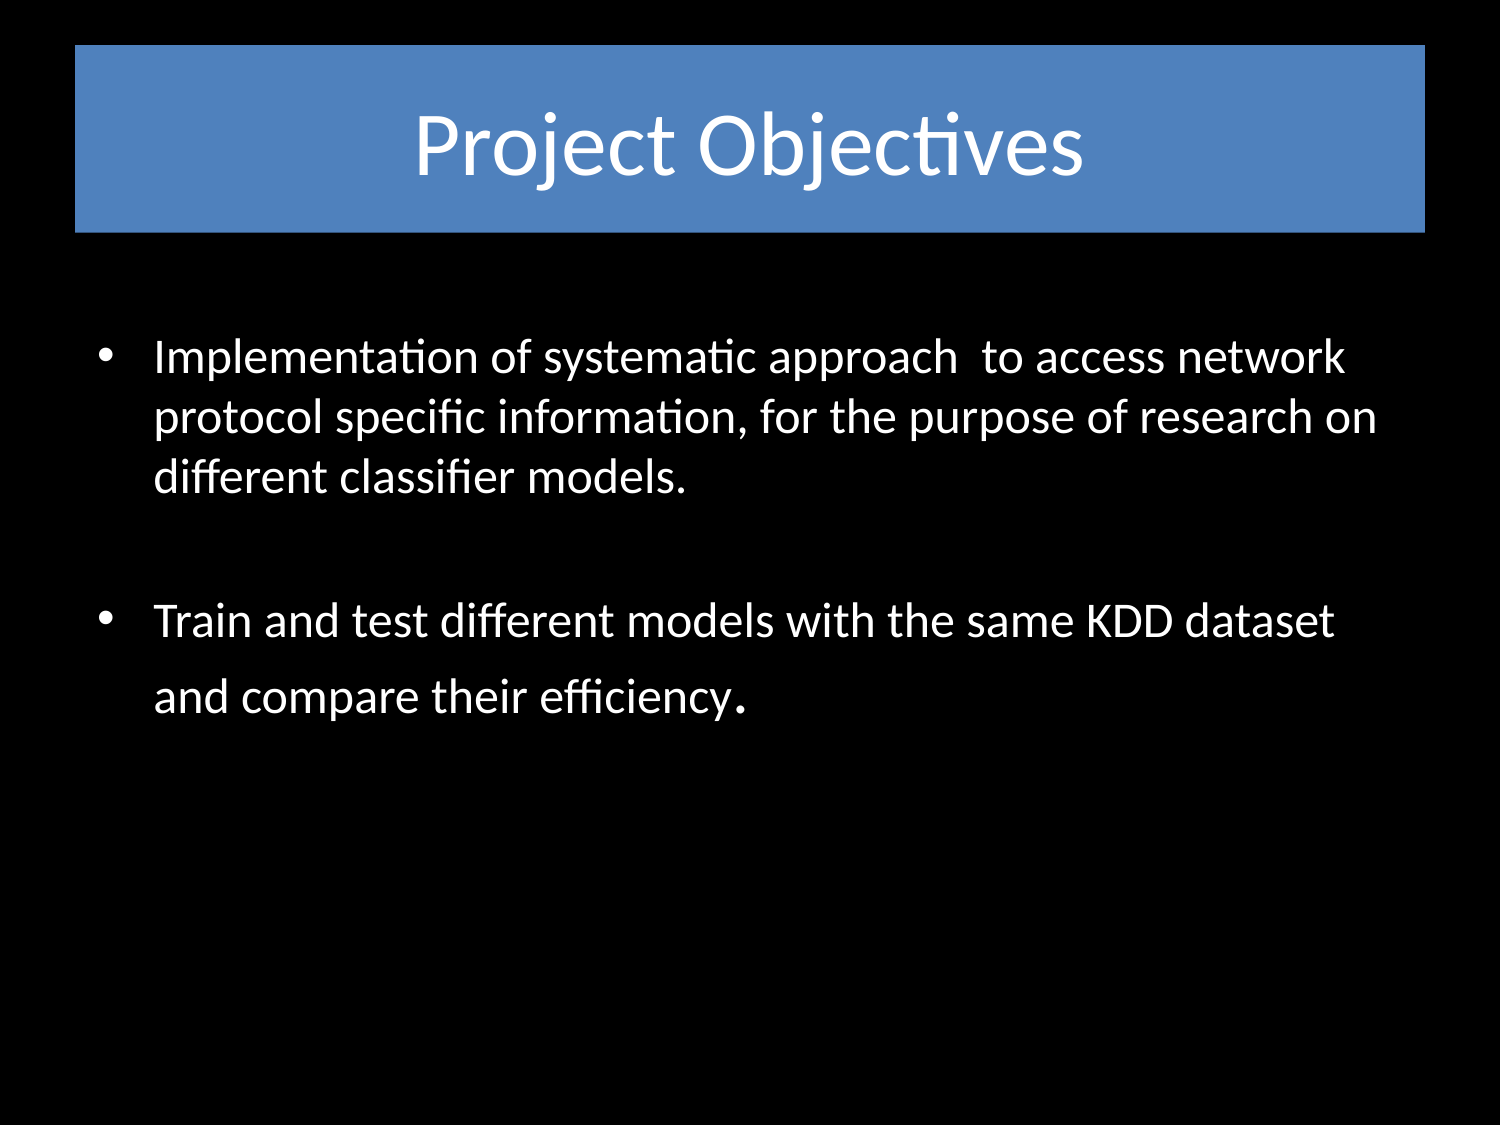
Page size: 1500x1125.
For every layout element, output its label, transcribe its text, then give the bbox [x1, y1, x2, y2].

list Implementation of systematic approach to access network protocol specific information, for the purpose of research on different classifier models. Train and test different models with the same KDD dataset and compare their efficiency. [82, 316, 1432, 1059]
title Project Objectives [75, 45, 1425, 233]
